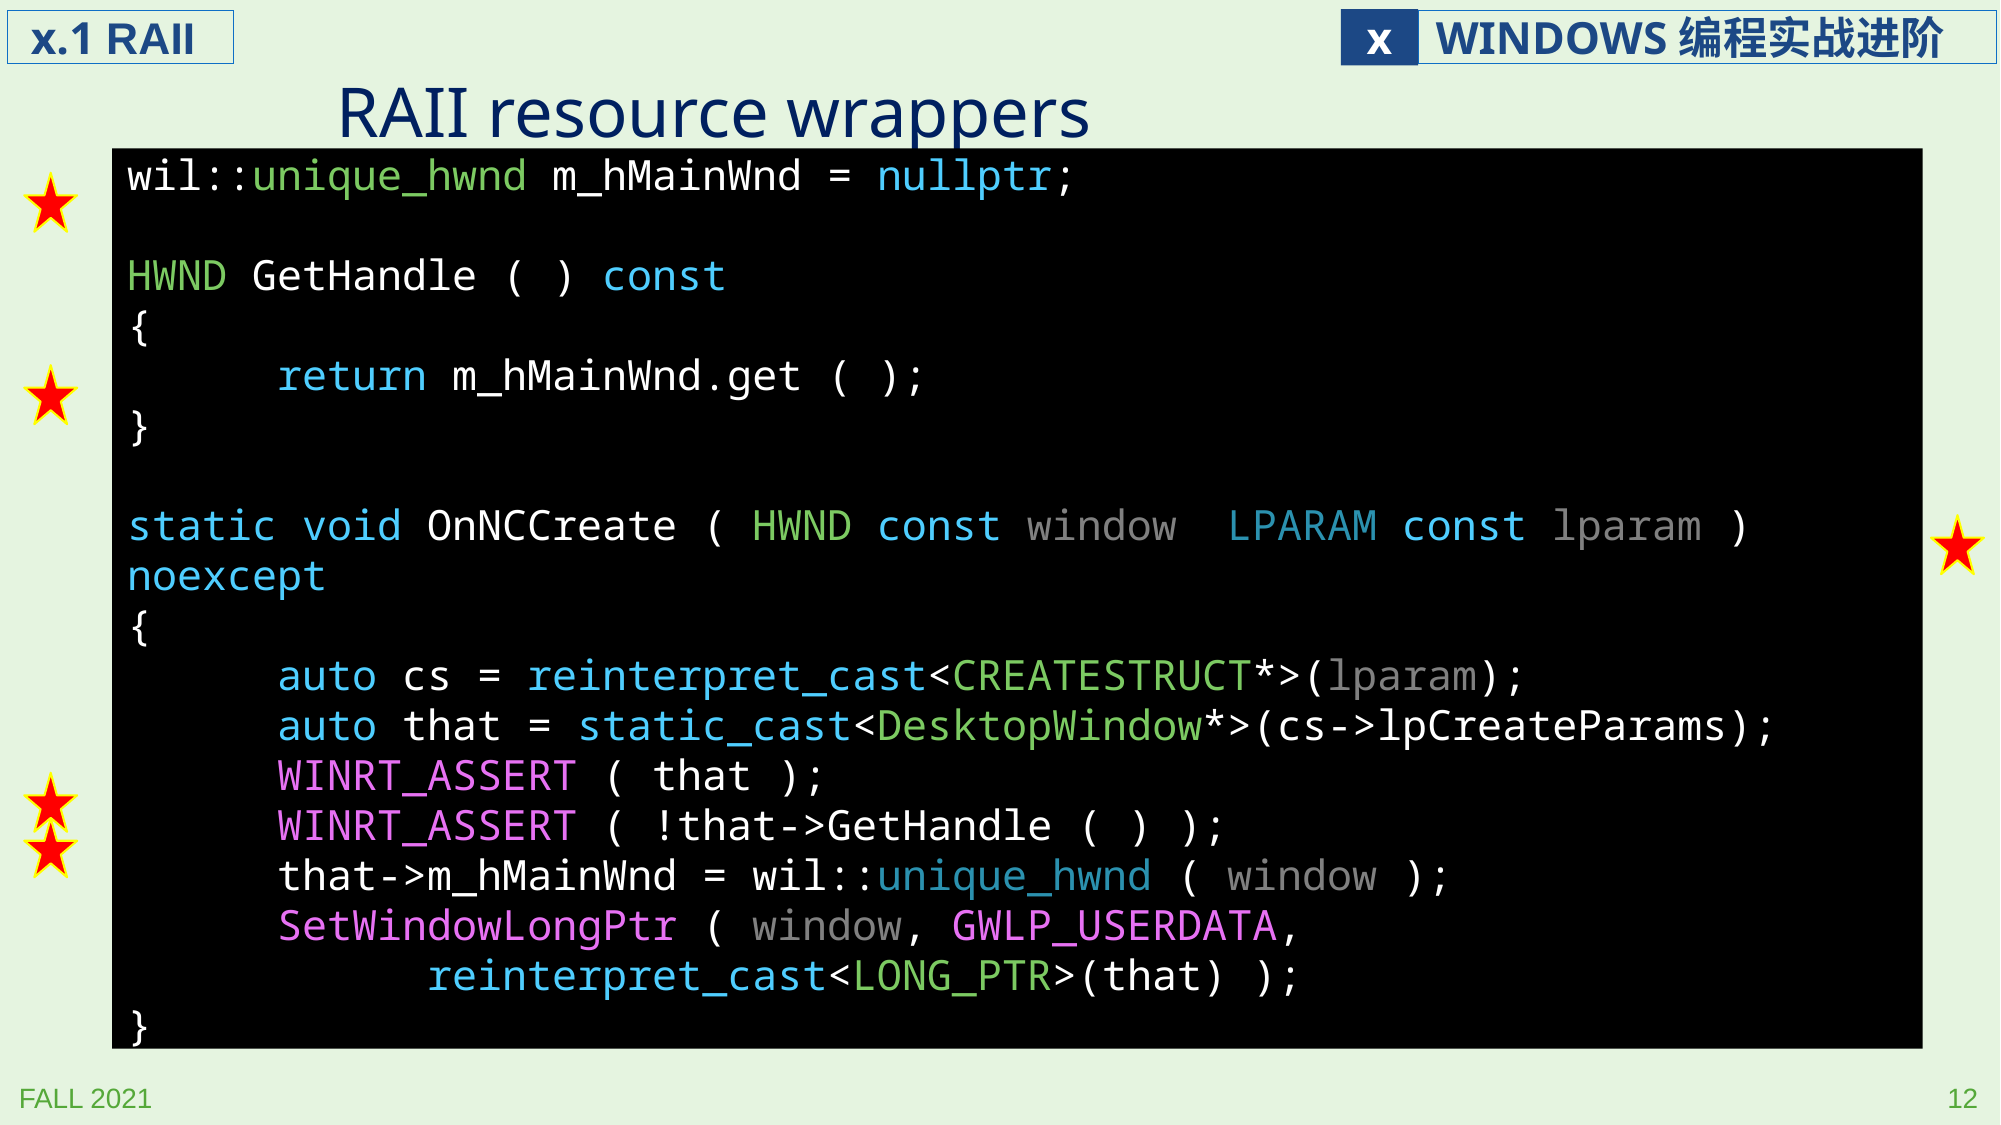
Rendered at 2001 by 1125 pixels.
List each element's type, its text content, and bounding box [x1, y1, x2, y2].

text_box [24, 365, 78, 425]
text_box RAII resource wrappers [321, 71, 1150, 148]
text_box [24, 819, 78, 878]
text_box [24, 172, 78, 232]
text_box wil::unique_hwnd m_hMainWnd = nullptr; HWND GetHandle ( ) const { return m_hMainWnd.get ( ); } static void OnNCCreate ( HWND const window, LPARAM const lparam ) noexcept { auto cs = reinterpret_cast<CREATESTRUCT*>(lparam); auto that = static_cast<DesktopWindow*>(cs->lpCreateParams); WINRT_ASSERT ( that ); WINRT_ASSERT ( !that->GetHandle ( ) ); that->m_hMainWnd = wil::unique_hwnd ( window ); SetWindowLongPtr ( window, GWLP_USERDATA, reinterpret_cast<LONG_PTR>(that) ); } [112, 148, 1923, 1049]
text_box [24, 772, 78, 832]
text_box [1930, 515, 1984, 575]
